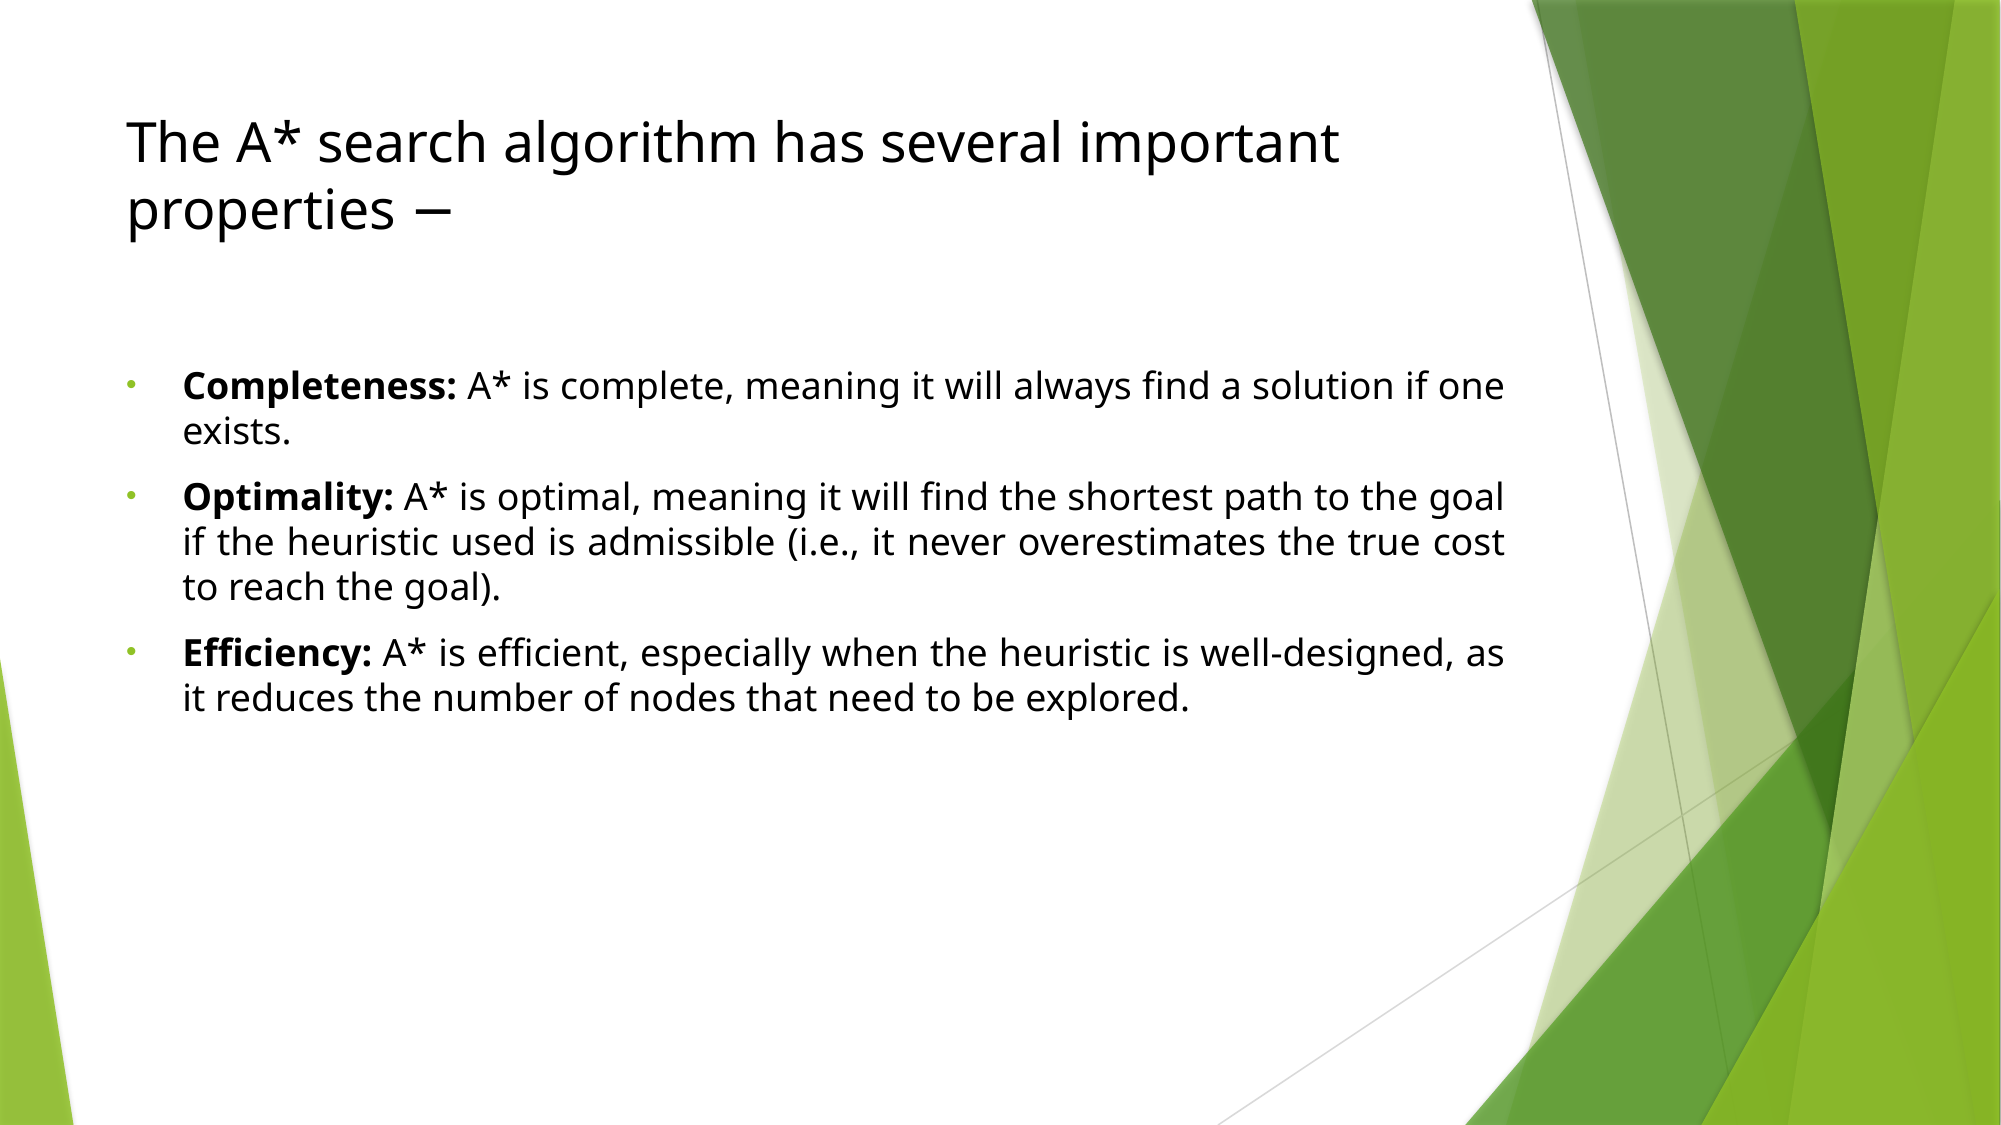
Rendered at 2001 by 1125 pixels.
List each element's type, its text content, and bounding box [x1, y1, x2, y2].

title The A* search algorithm has several important properties − [111, 99, 1522, 317]
list Completeness: A* is complete, meaning it will always find a solution if one exists. Optimality: A* is optimal, meaning it will find the shortest path to the goal if the heuristic used is admissible (i.e., it never overestimates the true cost to reach the goal). Efficiency: A* is efficient, especially when the heuristic is well-designed, as it reduces the number of nodes that need to be explored. [111, 354, 1522, 992]
